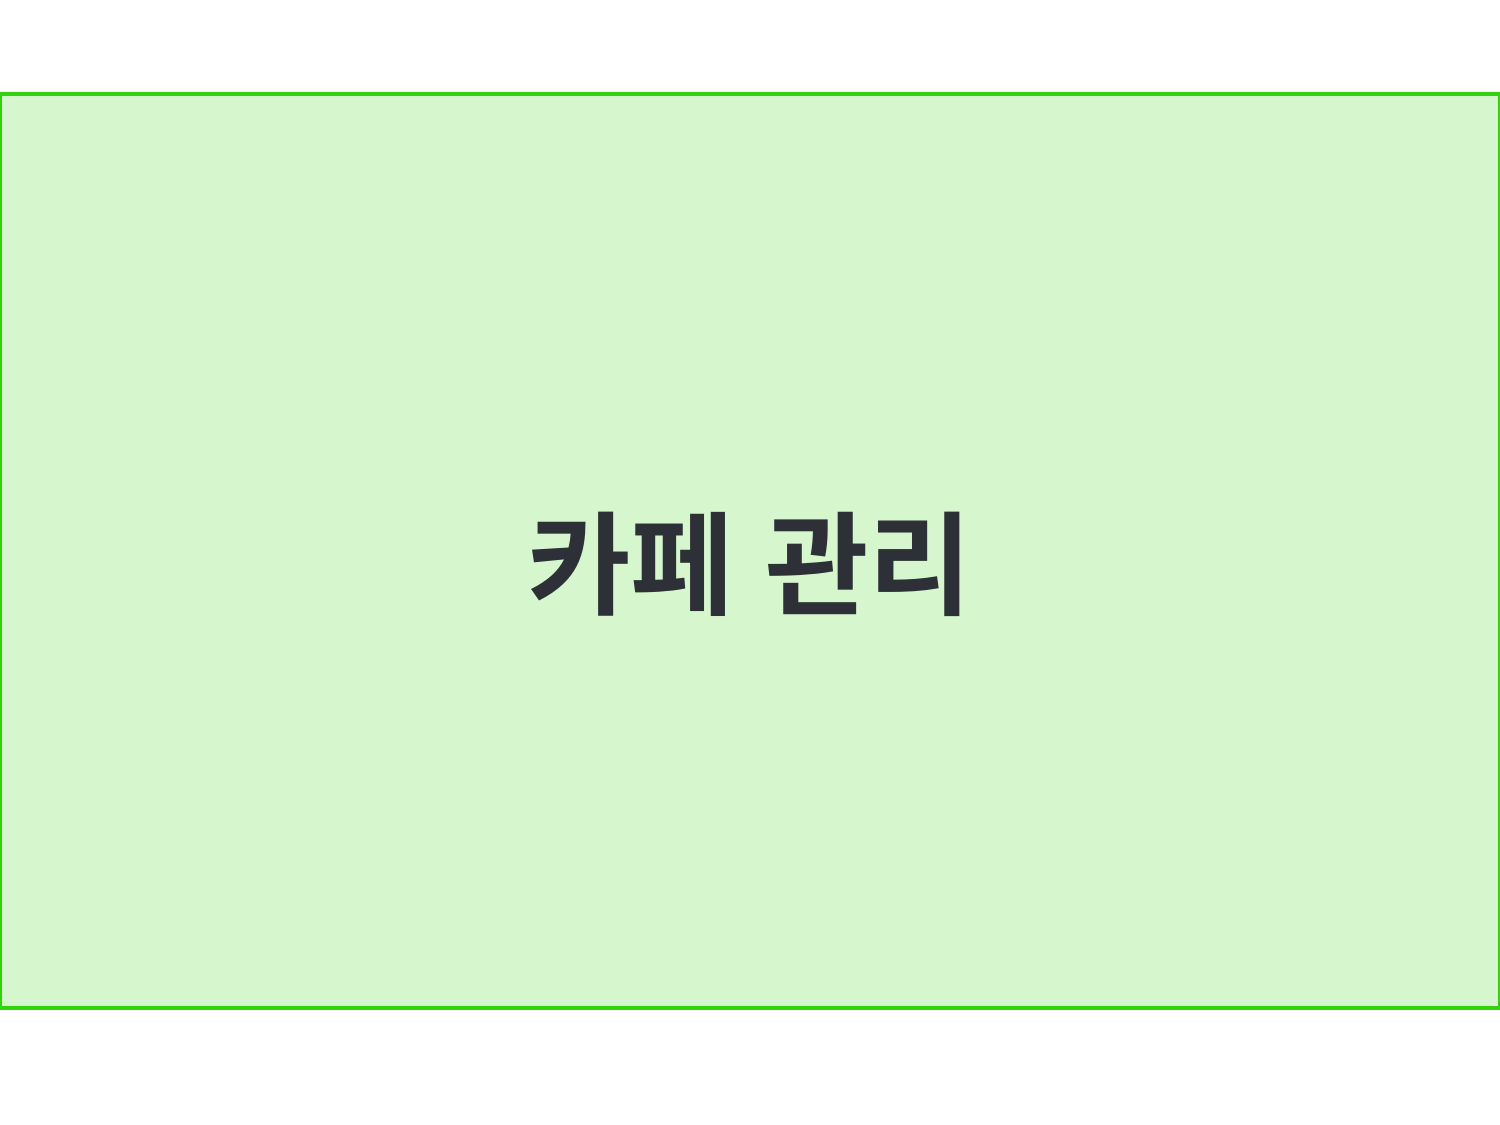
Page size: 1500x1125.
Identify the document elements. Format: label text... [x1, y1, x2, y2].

text_box 카페 관리 [512, 486, 988, 637]
text_box [0, 92, 1500, 1010]
